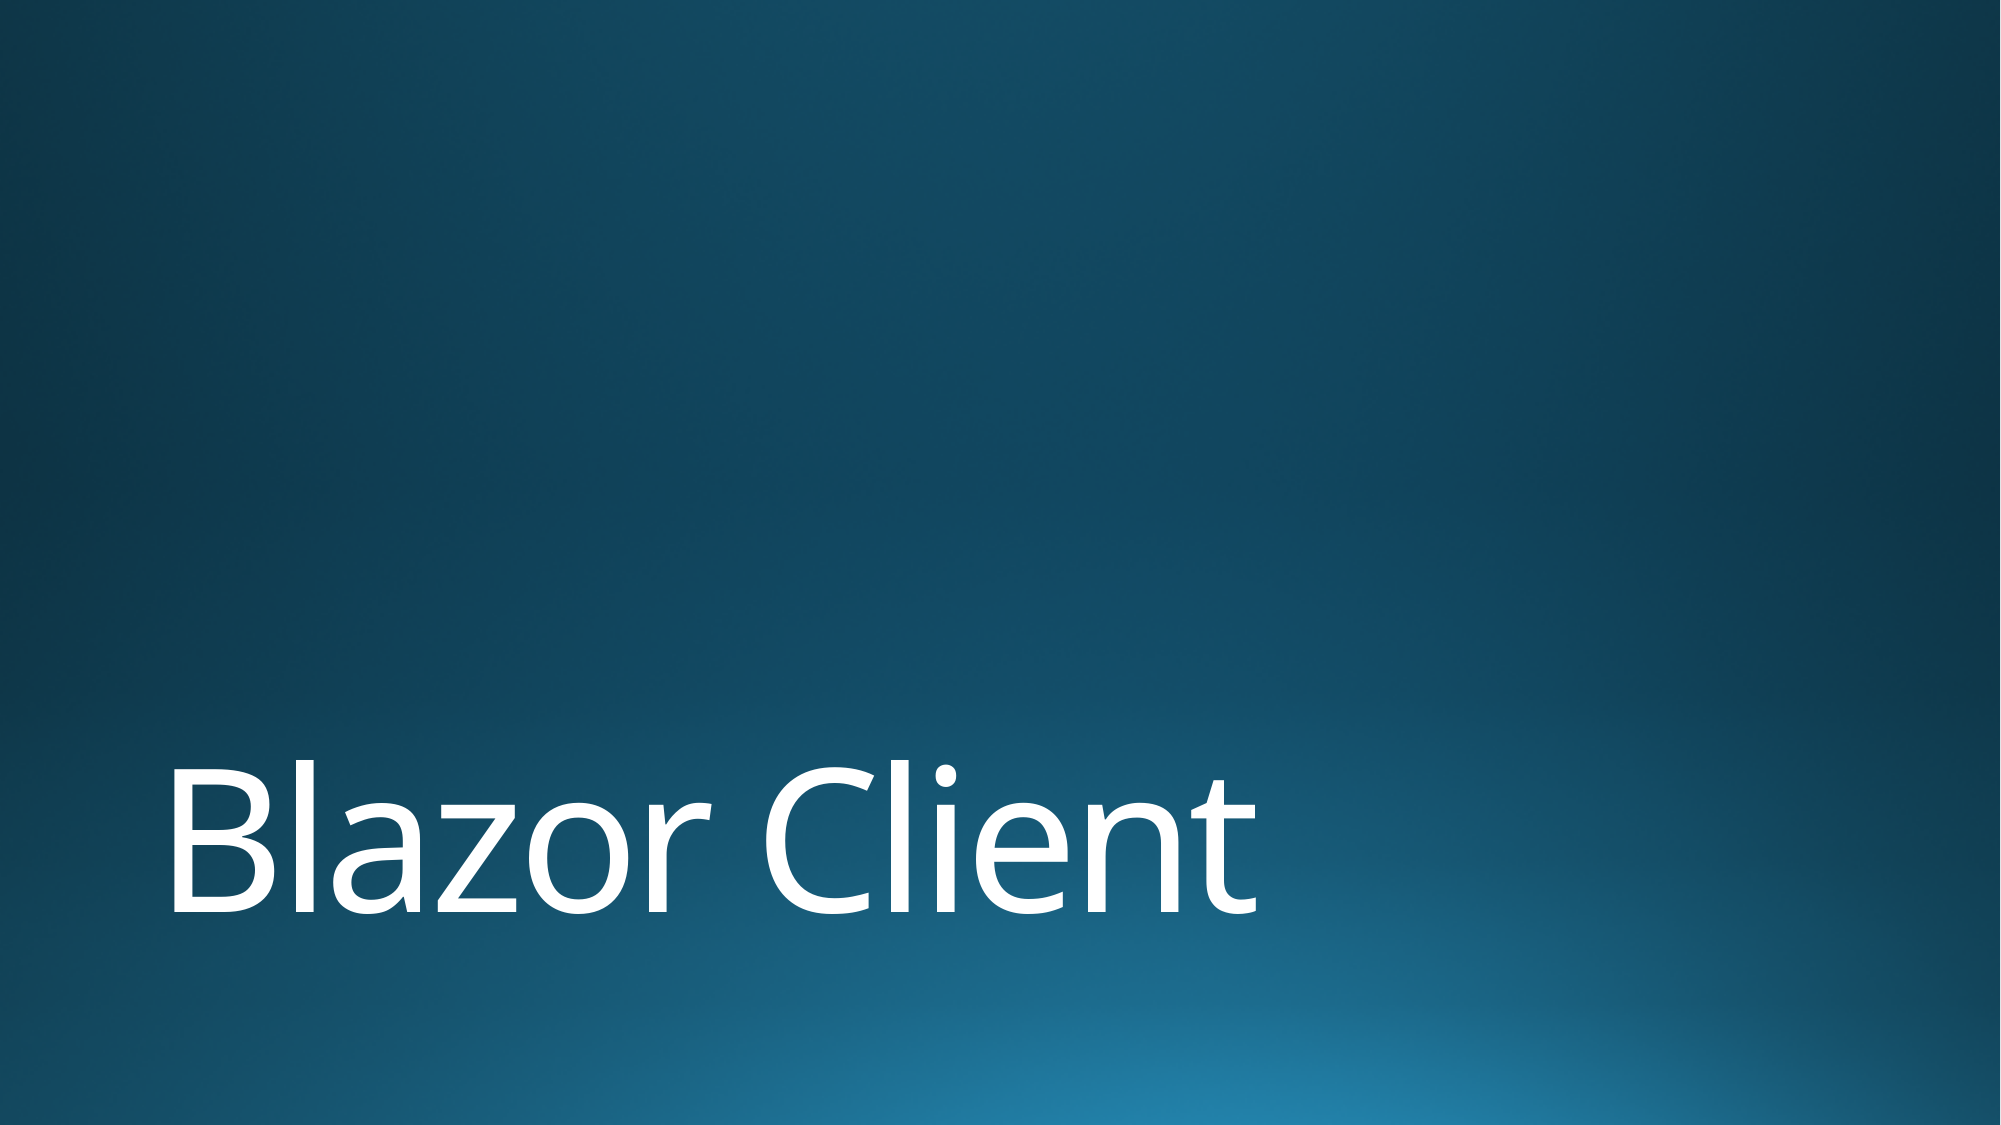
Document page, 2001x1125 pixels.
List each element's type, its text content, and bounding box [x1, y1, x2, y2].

title Blazor Client [140, 732, 1641, 1002]
picture [0, 0, 2001, 1125]
